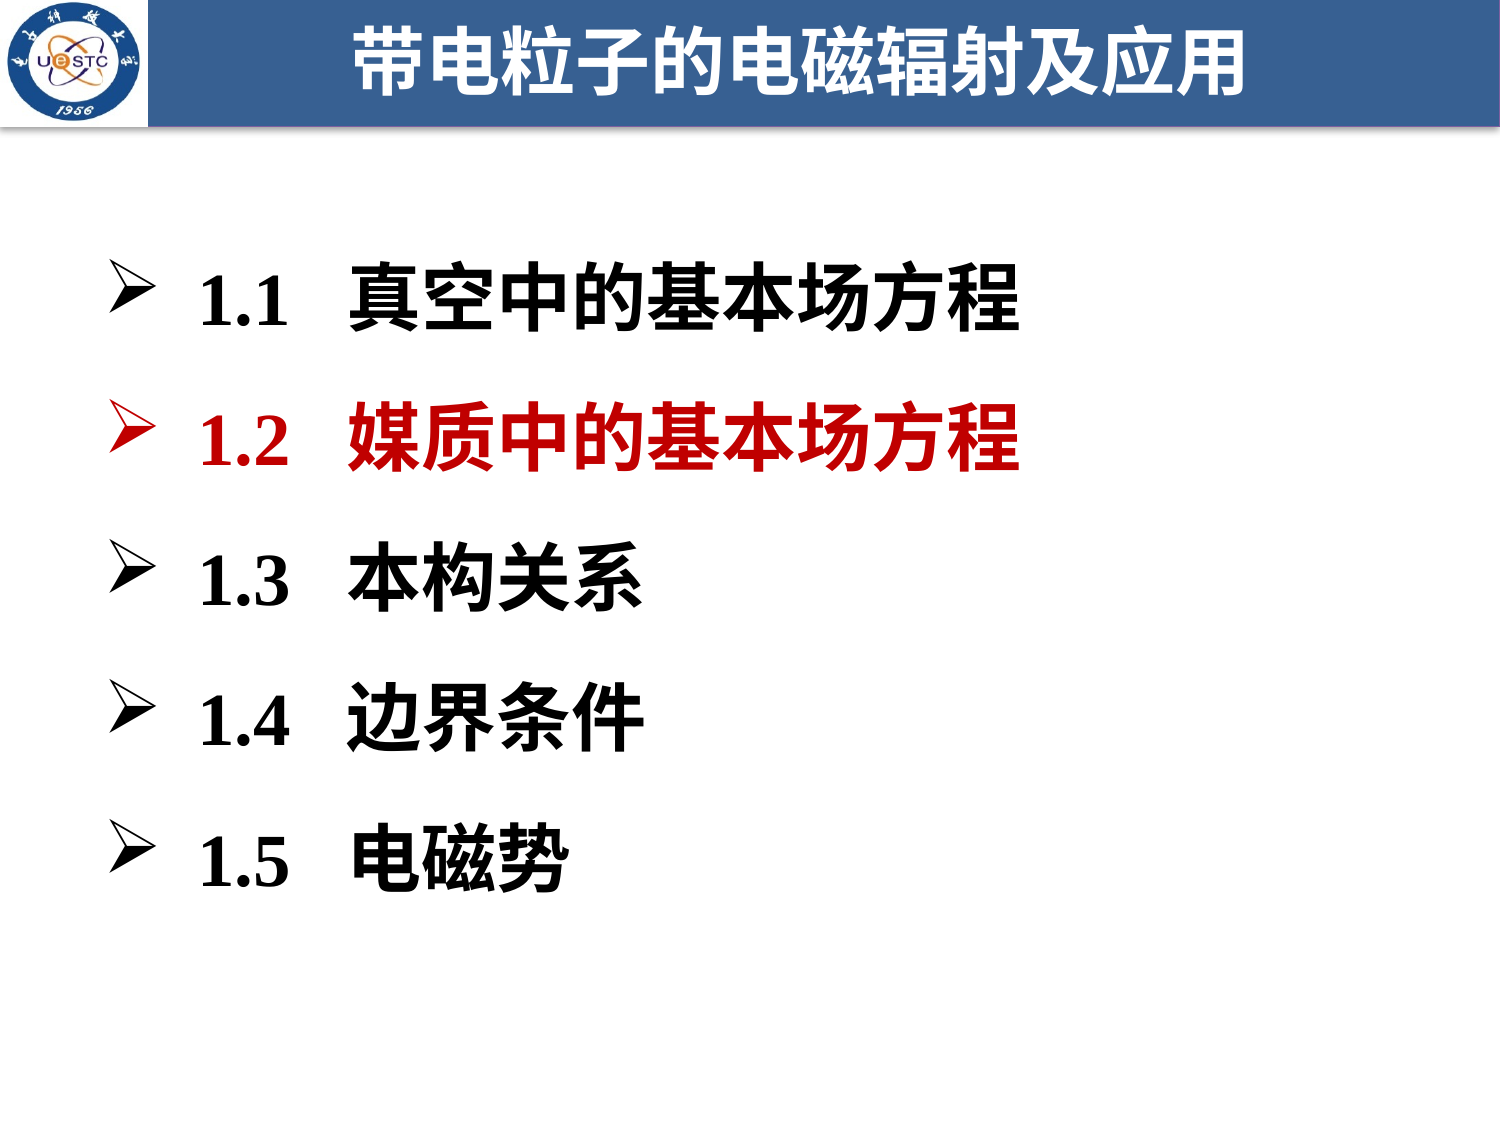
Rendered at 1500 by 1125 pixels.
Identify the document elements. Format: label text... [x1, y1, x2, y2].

text_box 1.1 真空中的基本场方程 1.2 媒质中的基本场方程 1.3 本构关系 1.4 边界条件 1.5 电磁势 [88, 243, 1258, 909]
picture [0, 0, 148, 127]
